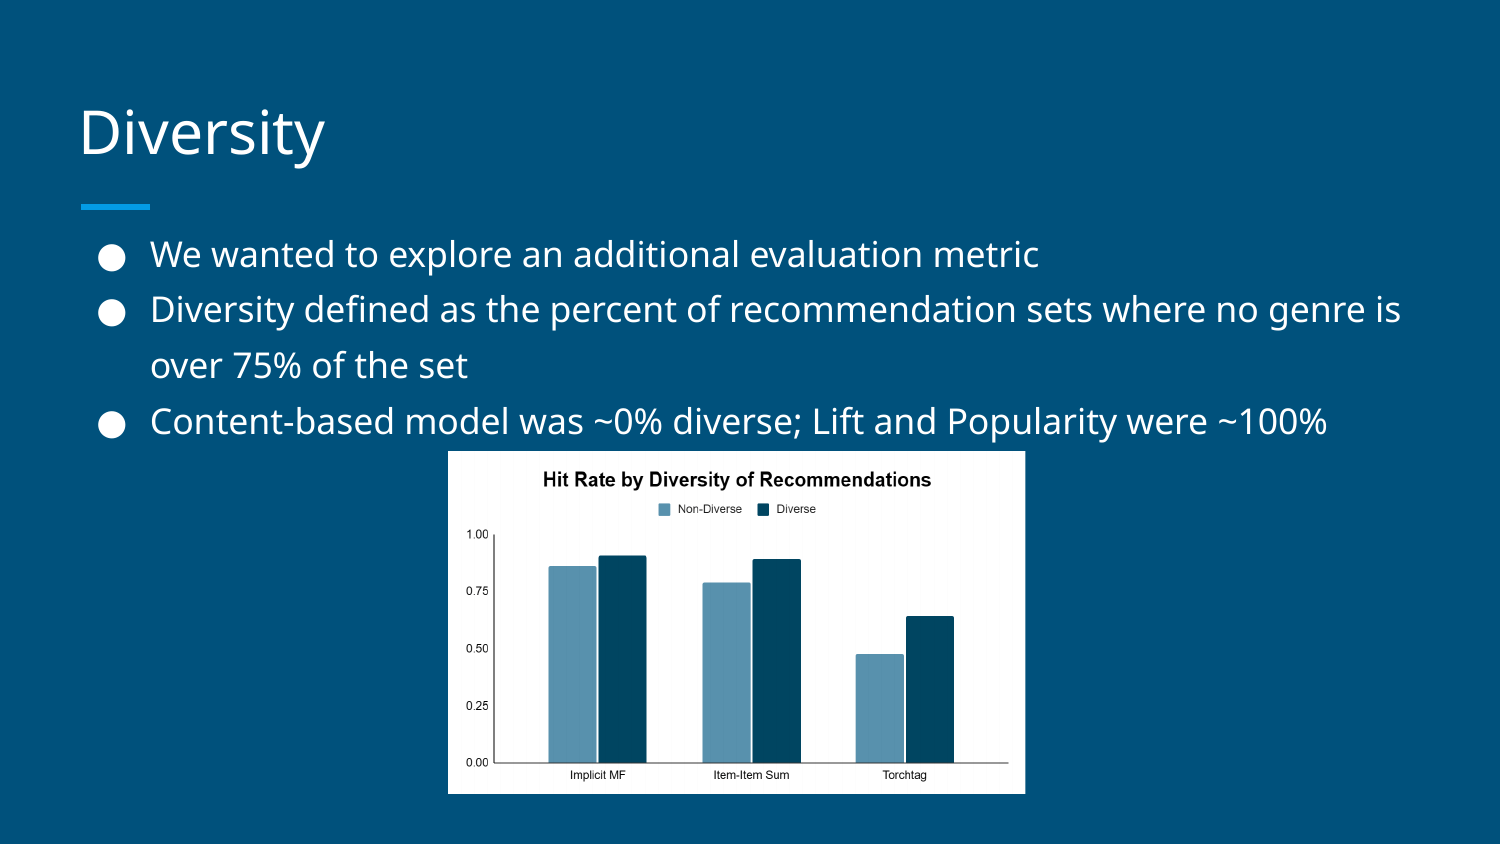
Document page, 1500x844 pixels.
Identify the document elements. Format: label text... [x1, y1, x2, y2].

list We wanted to explore an additional evaluation metric Diversity defined as the percent of recommendation sets where no genre is over 75% of the set Content-based model was ~0% diverse; Lift and Popularity were ~100% [63, 206, 1437, 462]
picture [449, 452, 1025, 793]
title Diversity [63, 75, 1437, 188]
